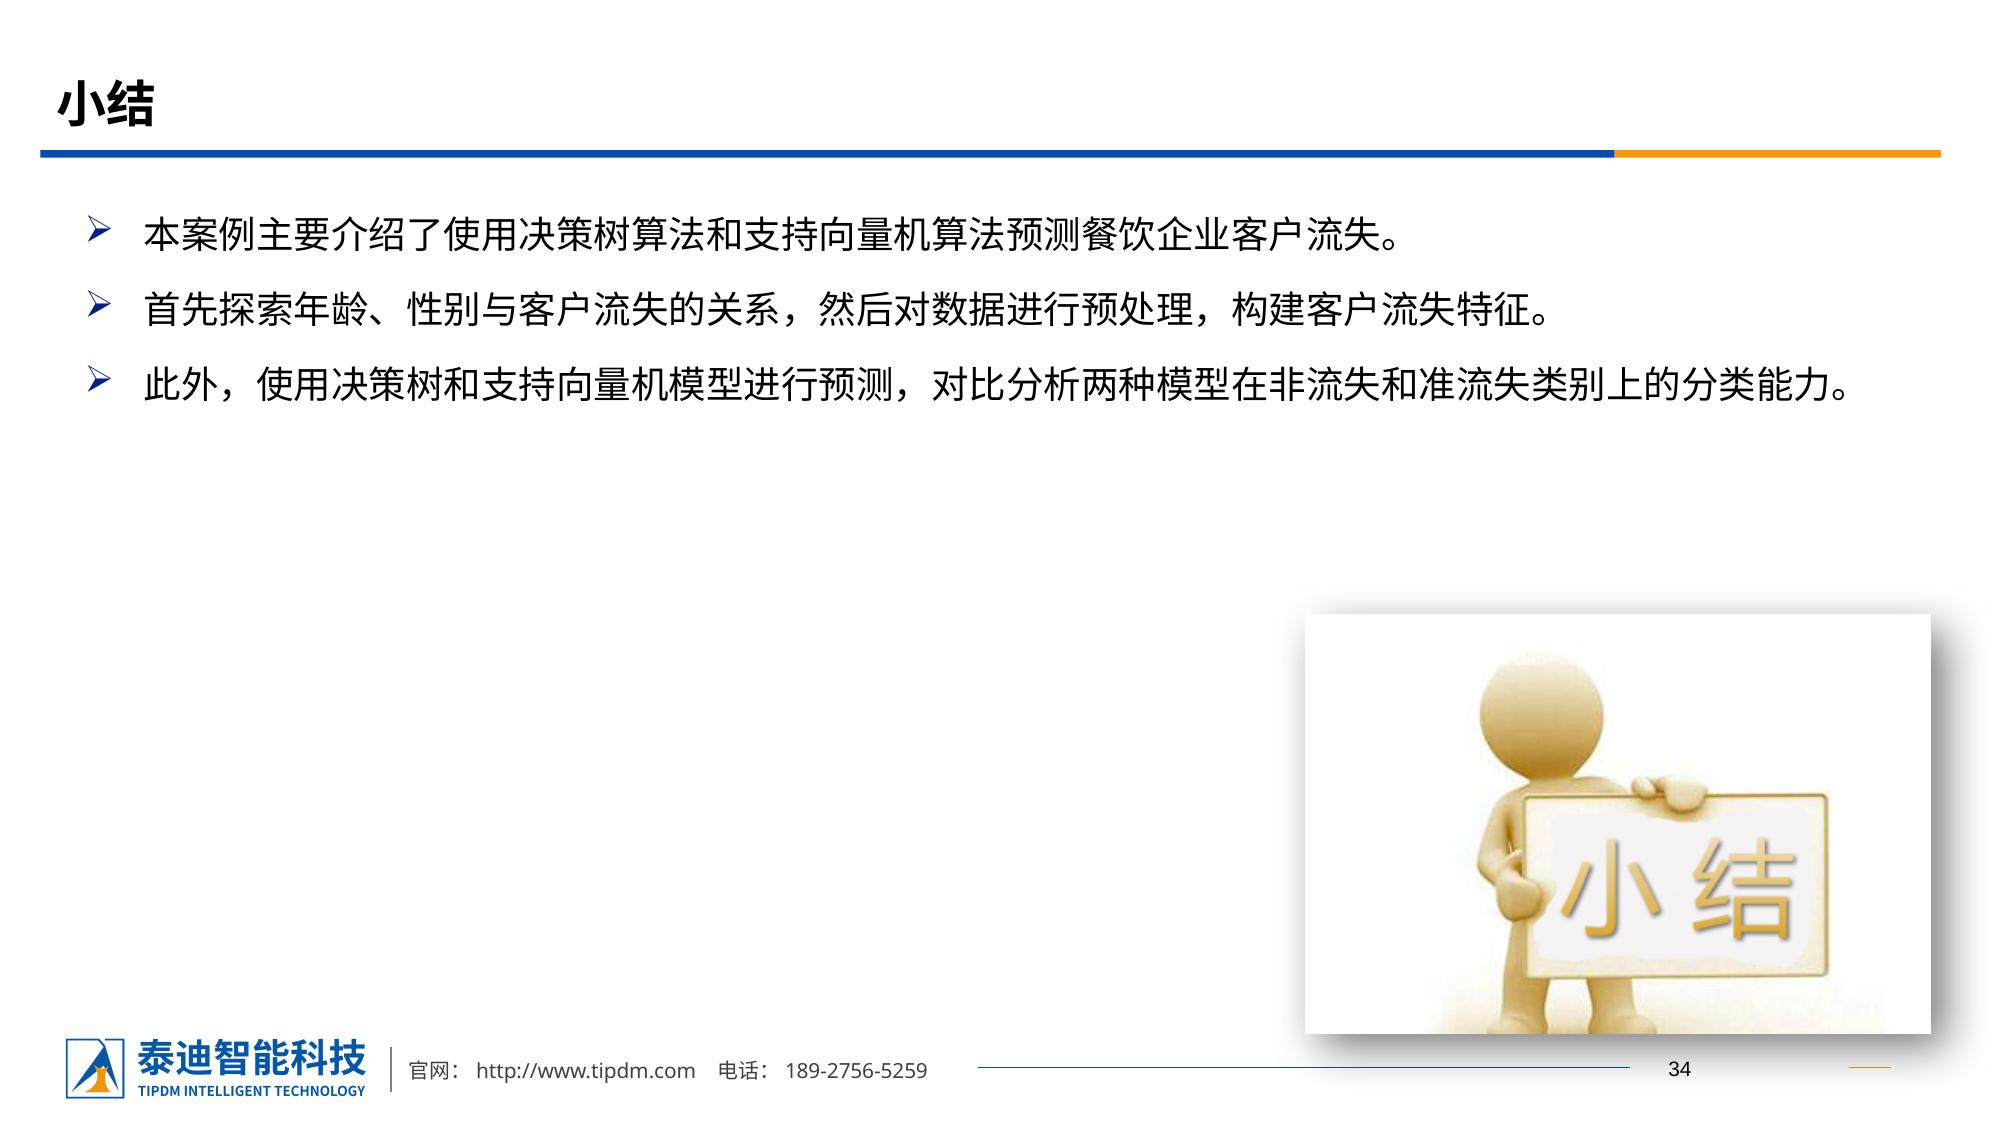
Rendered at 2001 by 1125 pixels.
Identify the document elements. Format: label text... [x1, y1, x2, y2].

picture [1305, 614, 1931, 1034]
title 小结 [41, 58, 1842, 146]
picture [52, 1028, 378, 1107]
list 本案例主要介绍了使用决策树算法和支持向量机算法预测餐饮企业客户流失。 首先探索年龄、性别与客户流失的关系，然后对数据进行预处理，构建客户流失特征。 此外，使用决策树和支持向量机模型进行预测，对比分析两种模型在非流失和准流失类别上的分类能力。 [69, 181, 1892, 1010]
